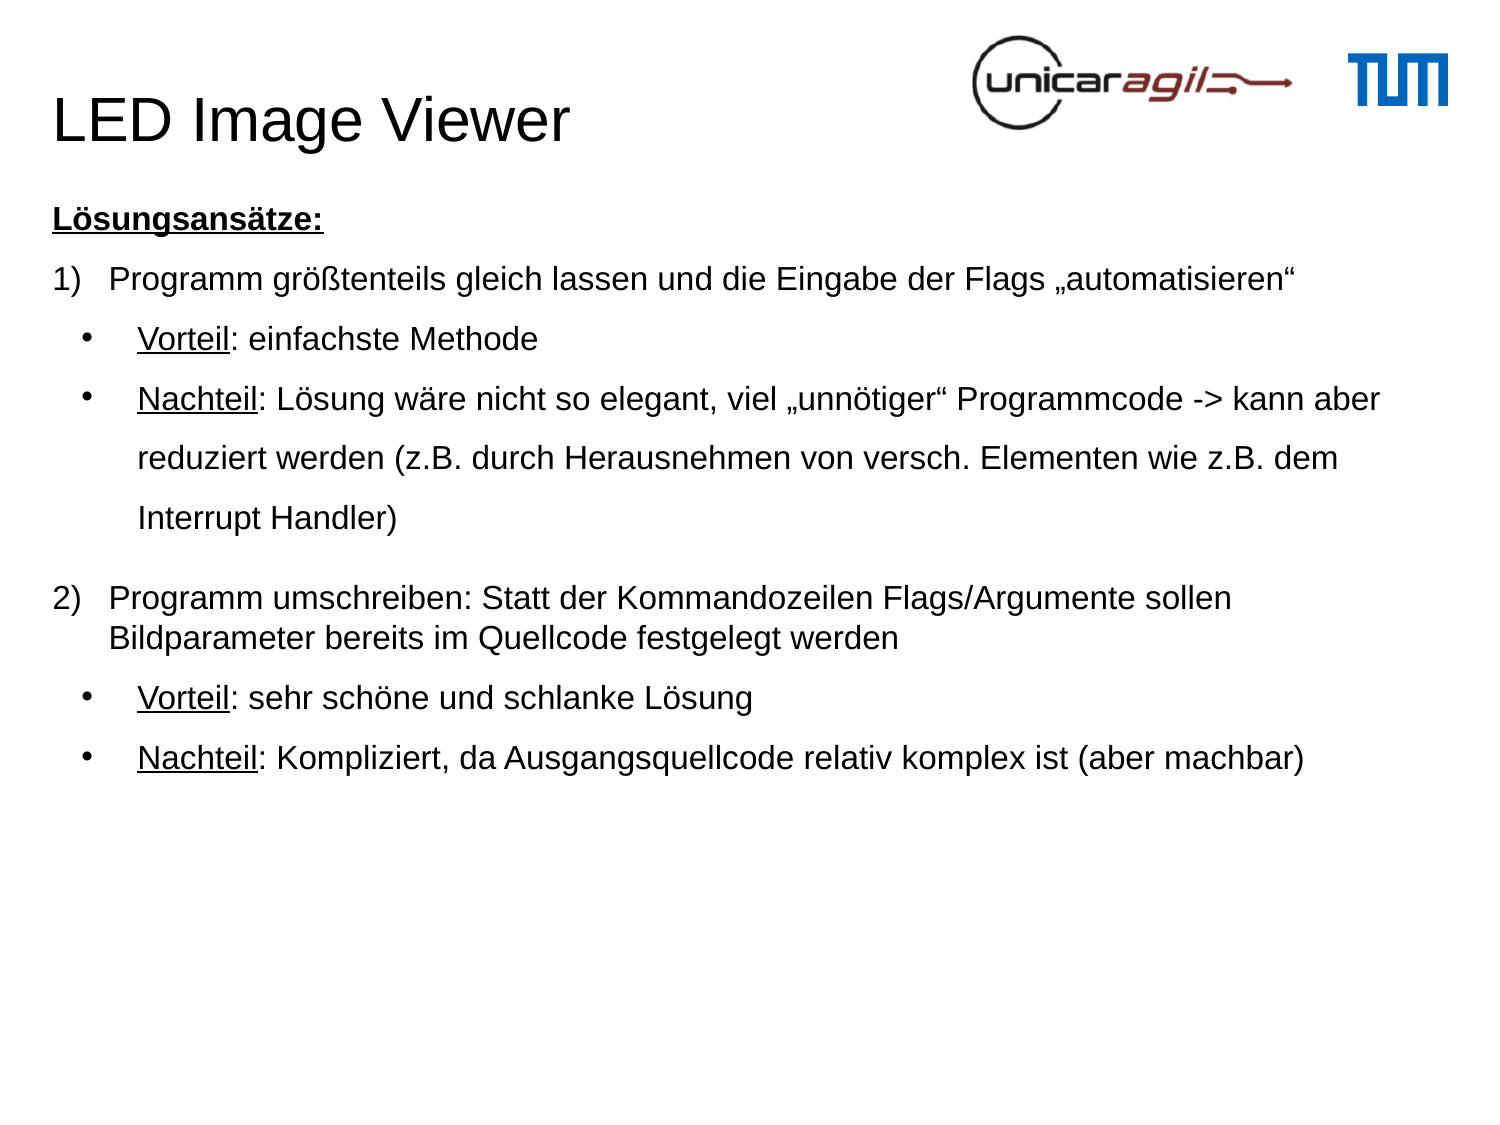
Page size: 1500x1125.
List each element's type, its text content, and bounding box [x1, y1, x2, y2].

title LED Image Viewer [52, 86, 1449, 155]
list Lösungsansätze: Programm größtenteils gleich lassen und die Eingabe der Flags „automatisieren“ Vorteil: einfachste Methode Nachteil: Lösung wäre nicht so elegant, viel „unnötiger“ Programmcode -> kann aber reduziert werden (z.B. durch Herausnehmen von versch. Elementen wie z.B. dem Interrupt Handler) Programm umschreiben: Statt der Kommandozeilen Flags/Argumente sollen Bildparameter bereits im Quellcode festgelegt werden Vorteil: sehr schöne und schlanke Lösung Nachteil: Kompliziert, da Ausgangsquellcode relativ komplex ist (aber machbar) [52, 176, 1449, 836]
picture [965, 27, 1298, 86]
